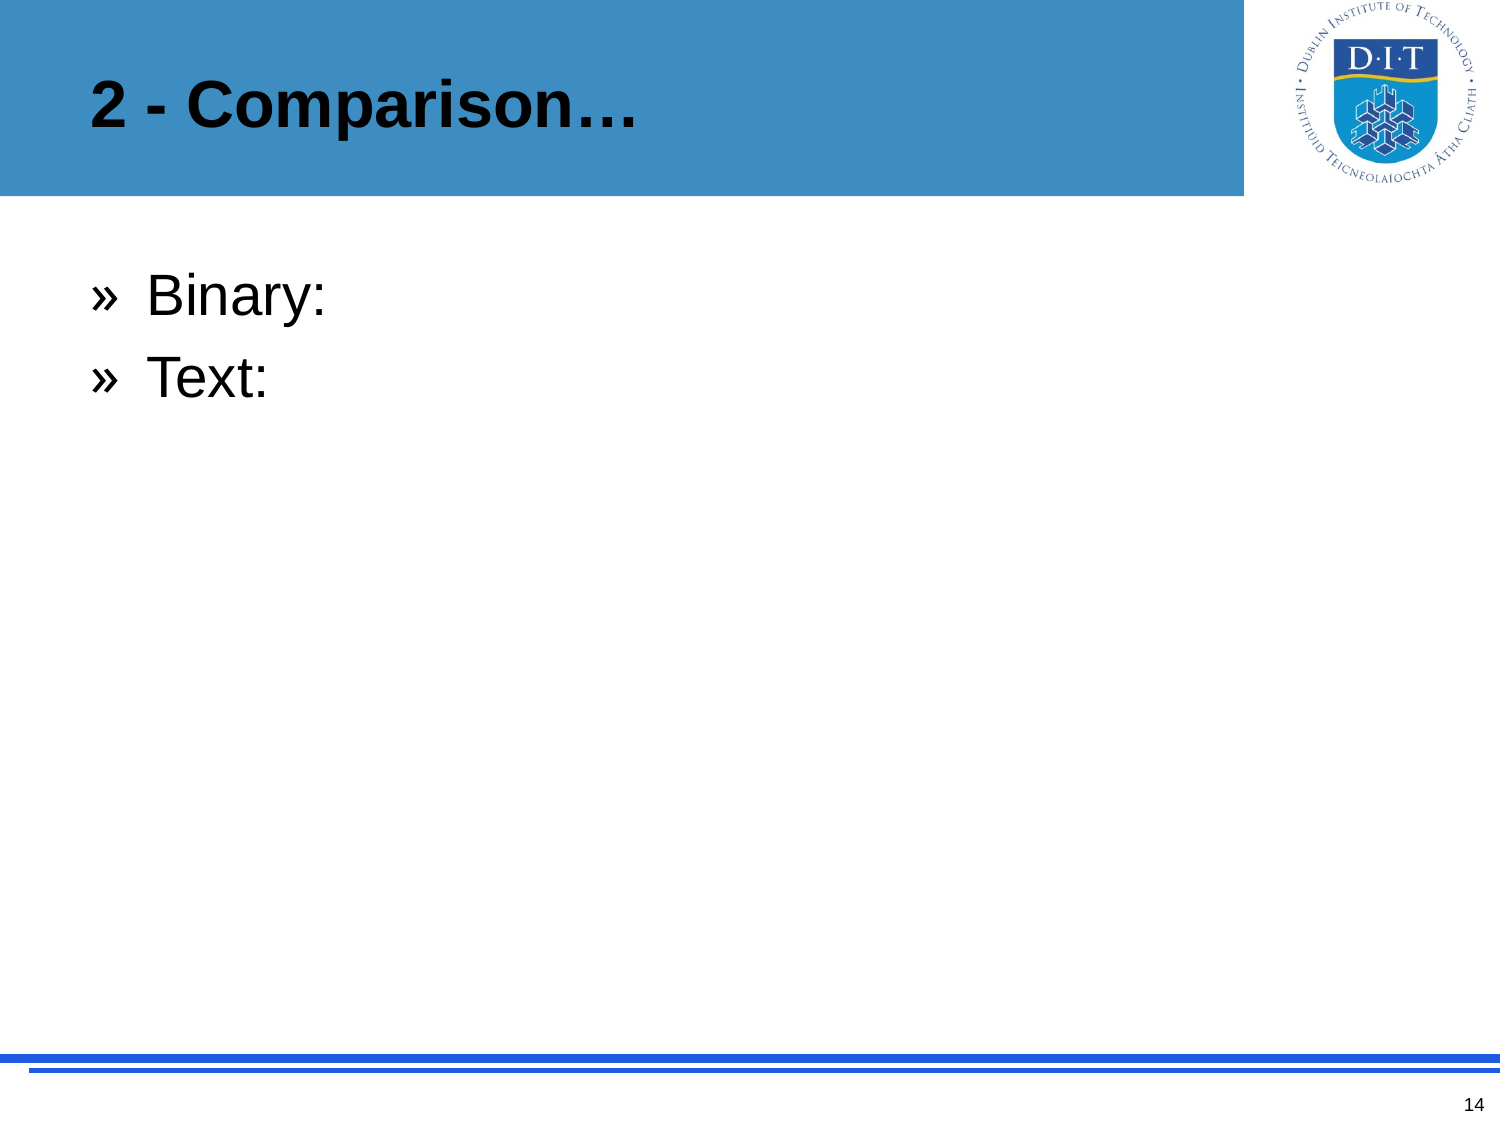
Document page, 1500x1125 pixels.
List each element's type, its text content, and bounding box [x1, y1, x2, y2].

list Binary: Text: [74, 249, 1426, 1051]
picture [1293, 0, 1478, 185]
title 2 - Comparison… [74, 18, 1105, 182]
slide_number 14 [1149, 1084, 1500, 1125]
